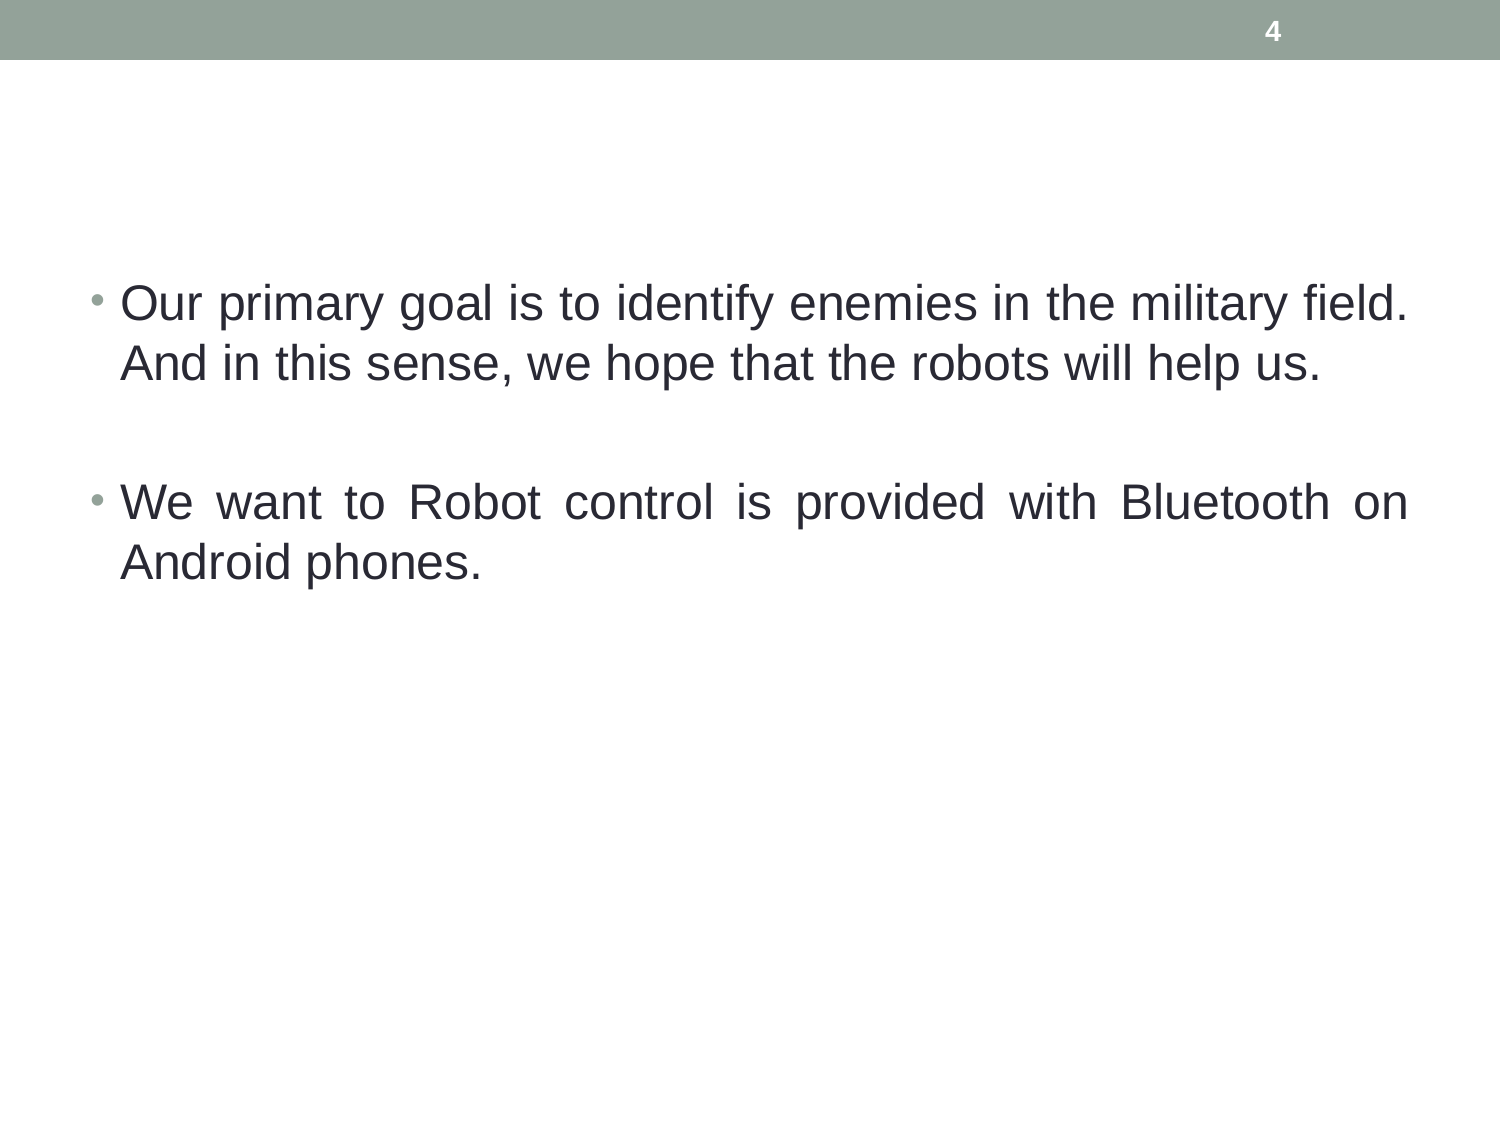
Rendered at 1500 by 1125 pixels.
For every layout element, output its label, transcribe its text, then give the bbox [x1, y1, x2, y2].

slide_number 4 [1250, 3, 1425, 57]
list Our primary goal is to identify enemies in the military field. And in this sense, we hope that the robots will help us. We want to Robot control is provided with Bluetooth on Android phones. [75, 262, 1425, 1063]
